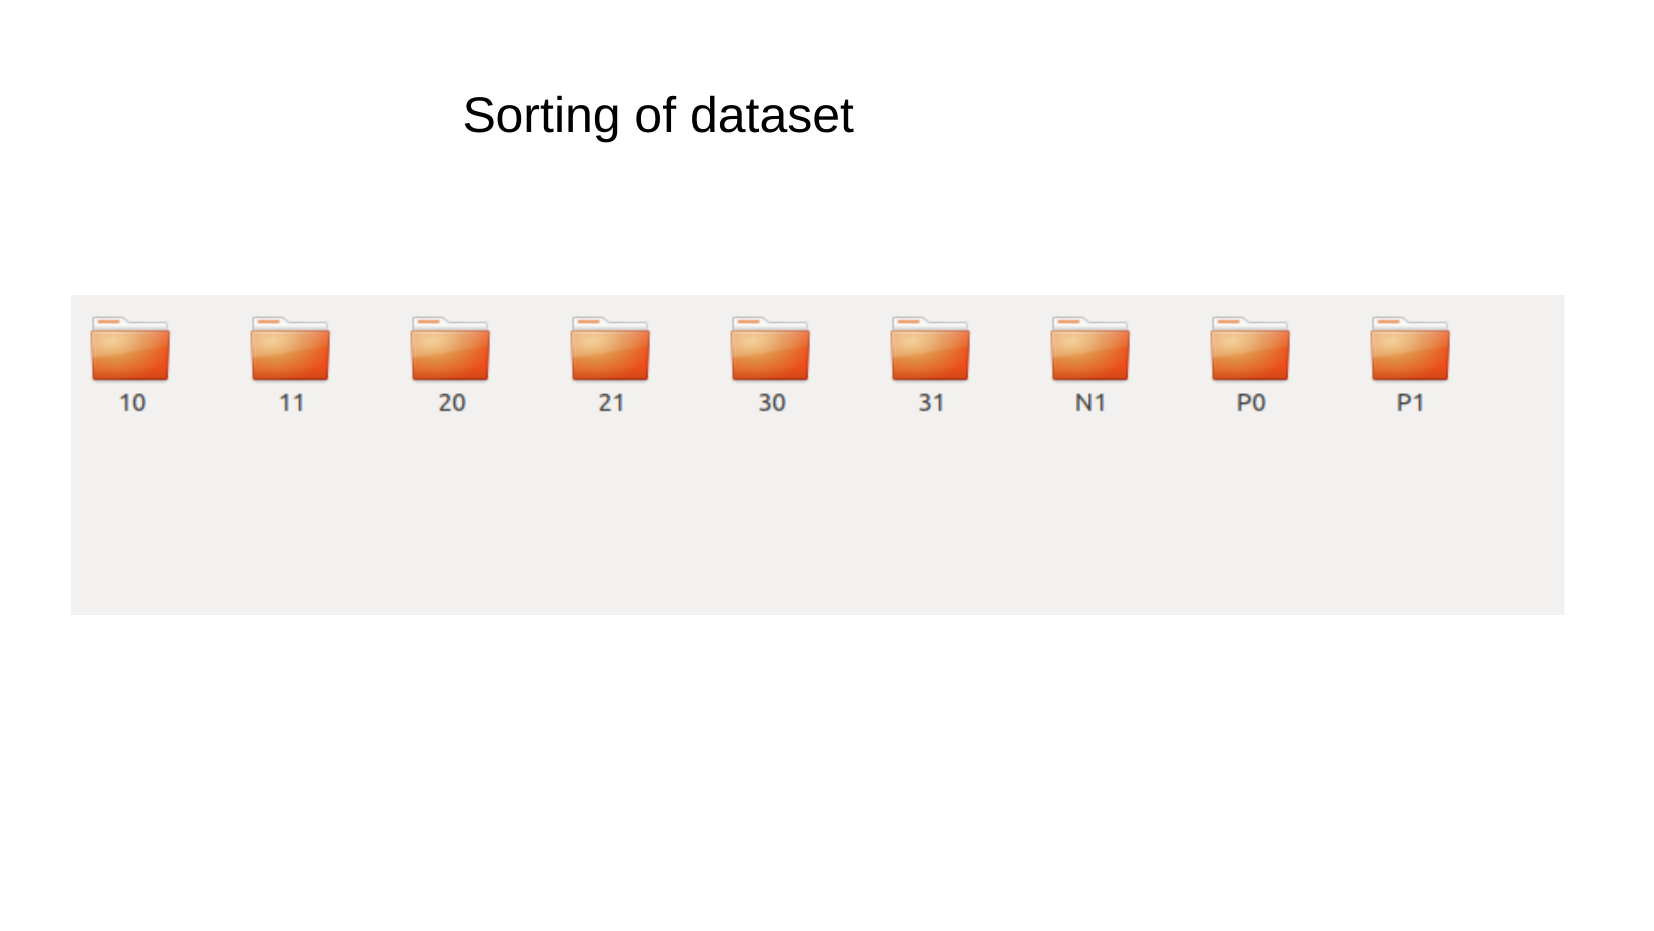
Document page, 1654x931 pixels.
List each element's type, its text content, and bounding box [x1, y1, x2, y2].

picture [70, 295, 1565, 615]
text_box Sorting of dataset [82, 82, 1235, 143]
